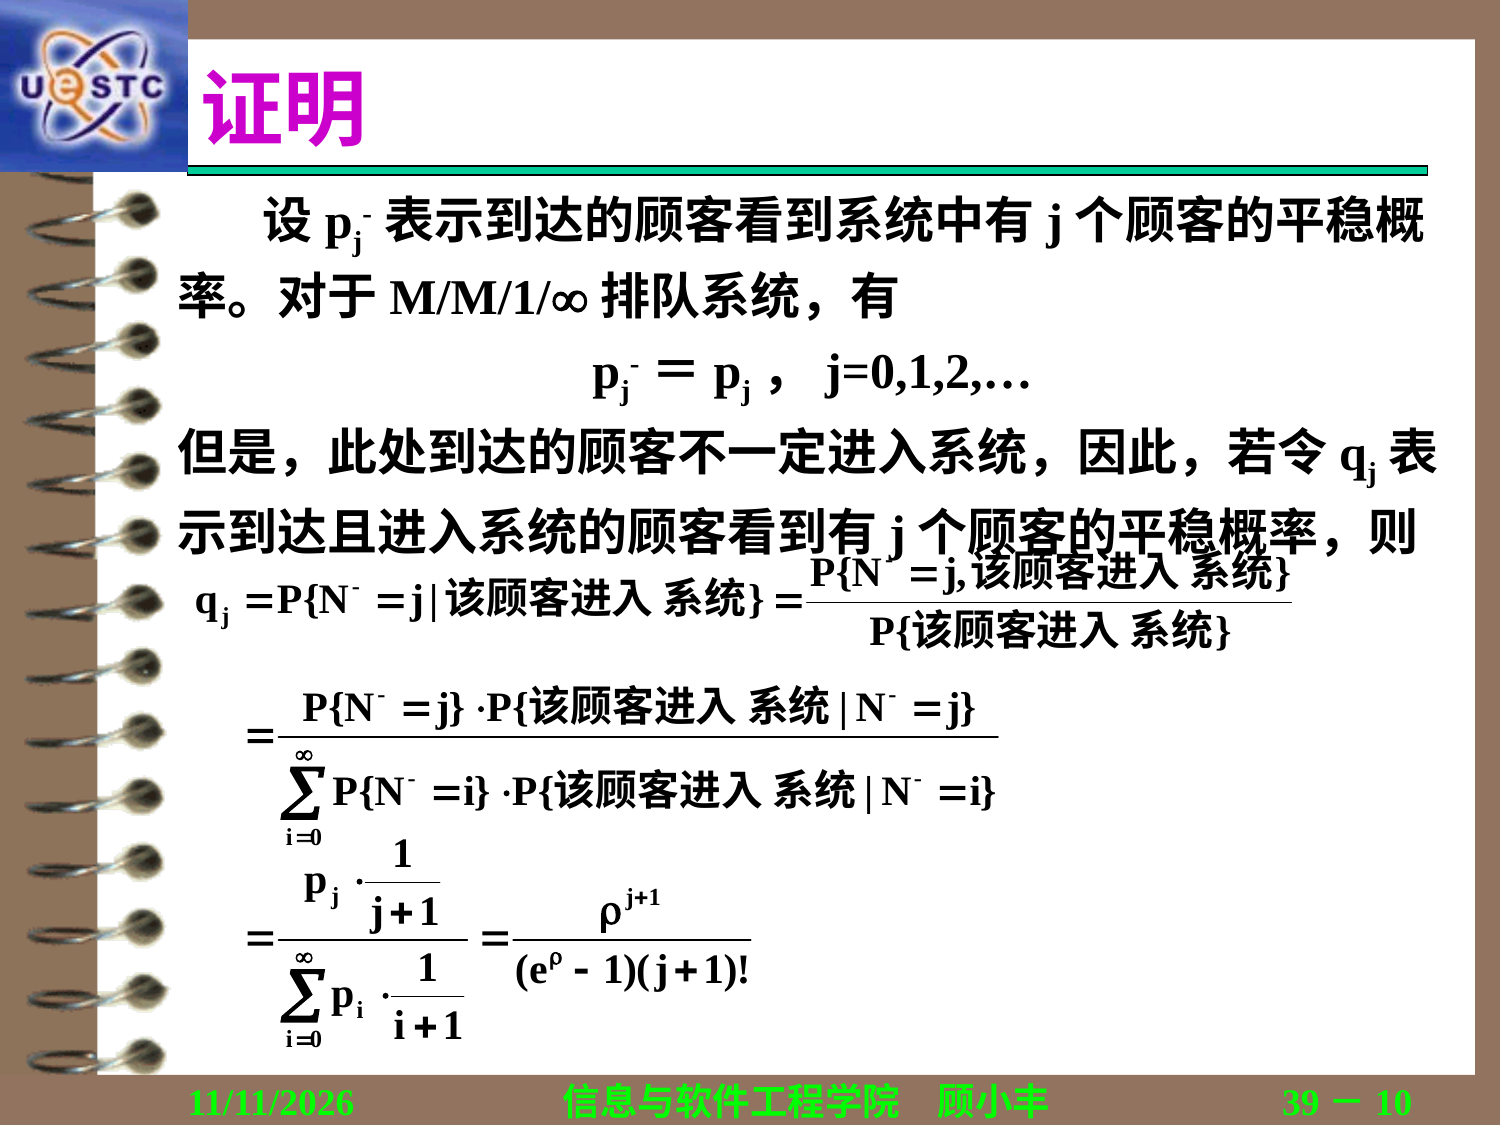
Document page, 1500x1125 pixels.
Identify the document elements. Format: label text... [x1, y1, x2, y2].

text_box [237, 674, 1007, 854]
picture [0, 0, 194, 1075]
list 设pj-表示到达的顾客看到系统中有j个顾客的平稳概 [187, 174, 1425, 245]
footer 信息与软件工程学院 顾小丰 [462, 1077, 1151, 1123]
text_box 率。对于M/M/1/排队系统，有 pj-＝pj，j=0,1,2,… 但是，此处到达的顾客不一定进入系统，因此，若令qj表示到达且进入系统的顾客看到有j个顾客的平稳概率，则 [162, 245, 1463, 568]
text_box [189, 540, 1301, 663]
slide_number 39－10 [1162, 1077, 1413, 1123]
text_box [237, 824, 759, 1056]
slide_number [187, 1077, 462, 1123]
title 证明 [200, 56, 1425, 157]
